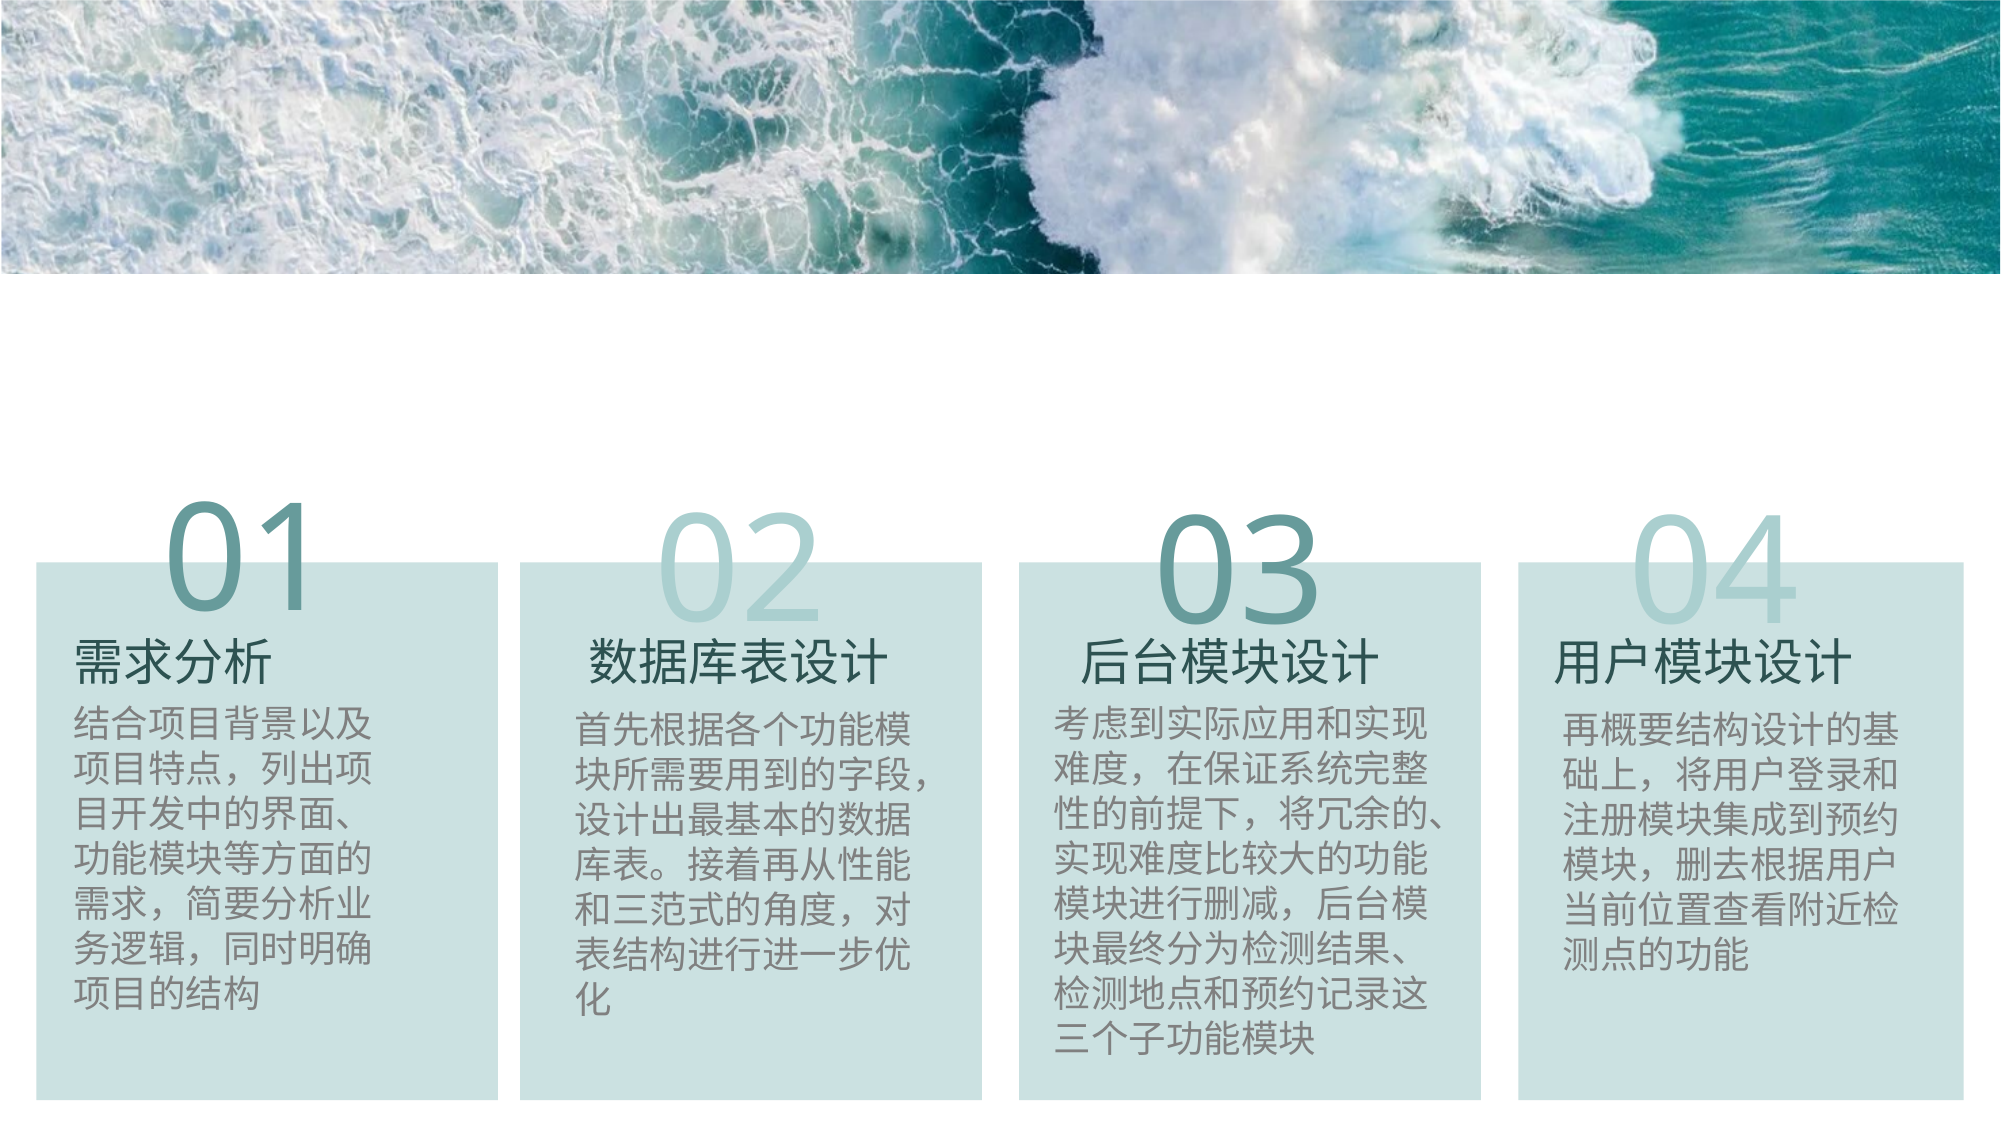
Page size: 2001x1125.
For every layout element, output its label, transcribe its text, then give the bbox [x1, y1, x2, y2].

text_box 考虑到实际应用和实现难度，在保证系统完整性的前提下，将冗余的、实现难度比较大的功能模块进行删减，后台模块最终分为检测结果、检测地点和预约记录这三个子功能模块 [1137, 693, 1463, 1068]
text_box 结合项目背景以及项目特点，列出项目开发中的界面、功能模块等方面的需求，简要分析业务逻辑，同时明确项目的结构 [58, 693, 425, 1063]
text_box 需求分析 [58, 623, 521, 699]
text_box [35, 561, 499, 1101]
text_box 01 [148, 453, 389, 623]
text_box 数据库表设计 [550, 623, 863, 699]
text_box 后台模块设计 [1137, 623, 1453, 693]
text_box 04 [1613, 466, 1854, 623]
text_box 首先根据各个功能模块所需要用到的字段，设计出最基本的数据库表。接着再从性能和三范式的角度，对表结构进行进一步优化 [559, 699, 863, 1029]
text_box 02 [639, 463, 863, 623]
text_box [519, 561, 863, 1101]
text_box [1137, 561, 1482, 1101]
text_box 再概要结构设计的基础上，将用户登录和注册模块集成到预约模块，删去根据用户当前位置查看附近检测点的功能 [1548, 698, 1934, 984]
text_box 03 [1138, 466, 1380, 623]
picture [3, 0, 1999, 1125]
text_box [1517, 561, 1965, 1101]
text_box 用户模块设计 [1538, 623, 2000, 699]
